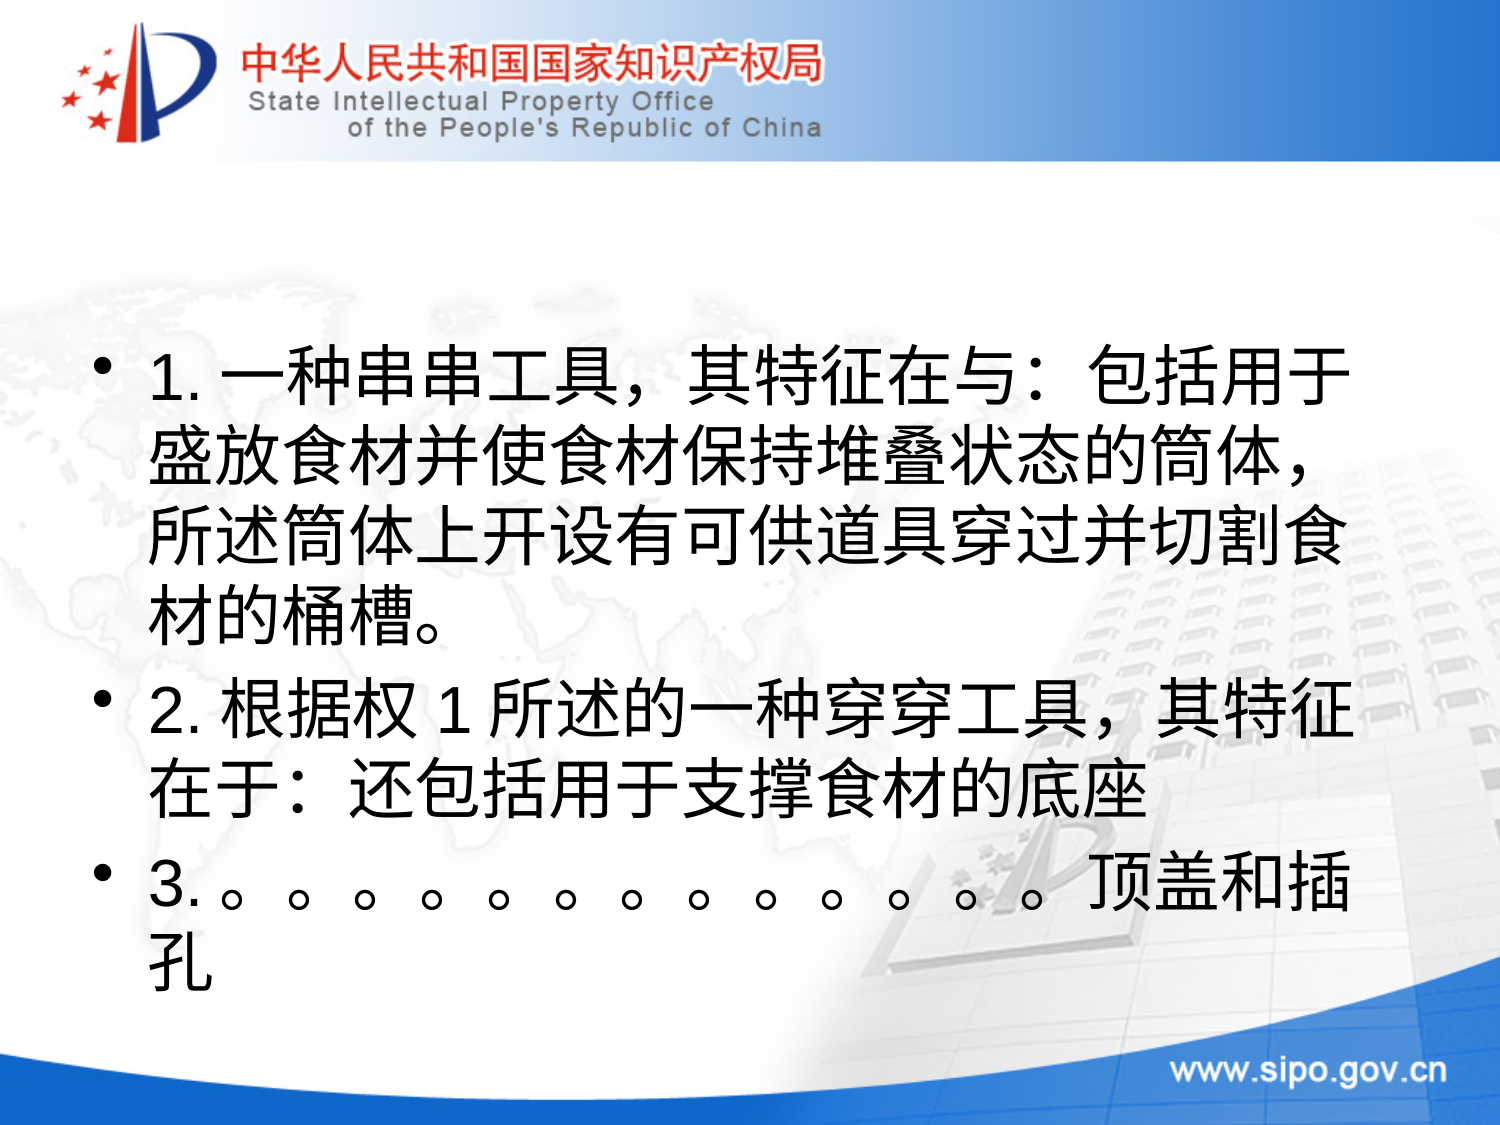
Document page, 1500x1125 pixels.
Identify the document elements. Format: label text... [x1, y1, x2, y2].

list 1.一种串串工具，其特征在与：包括用于盛放食材并使食材保持堆叠状态的筒体，所述筒体上开设有可供道具穿过并切割食材的桶槽。 2.根据权1所述的一种穿穿工具，其特征在于：还包括用于支撑食材的底座 3.。。。。。。。。。。。。。顶盖和插孔 [76, 326, 1428, 1000]
picture [0, 0, 1500, 1125]
